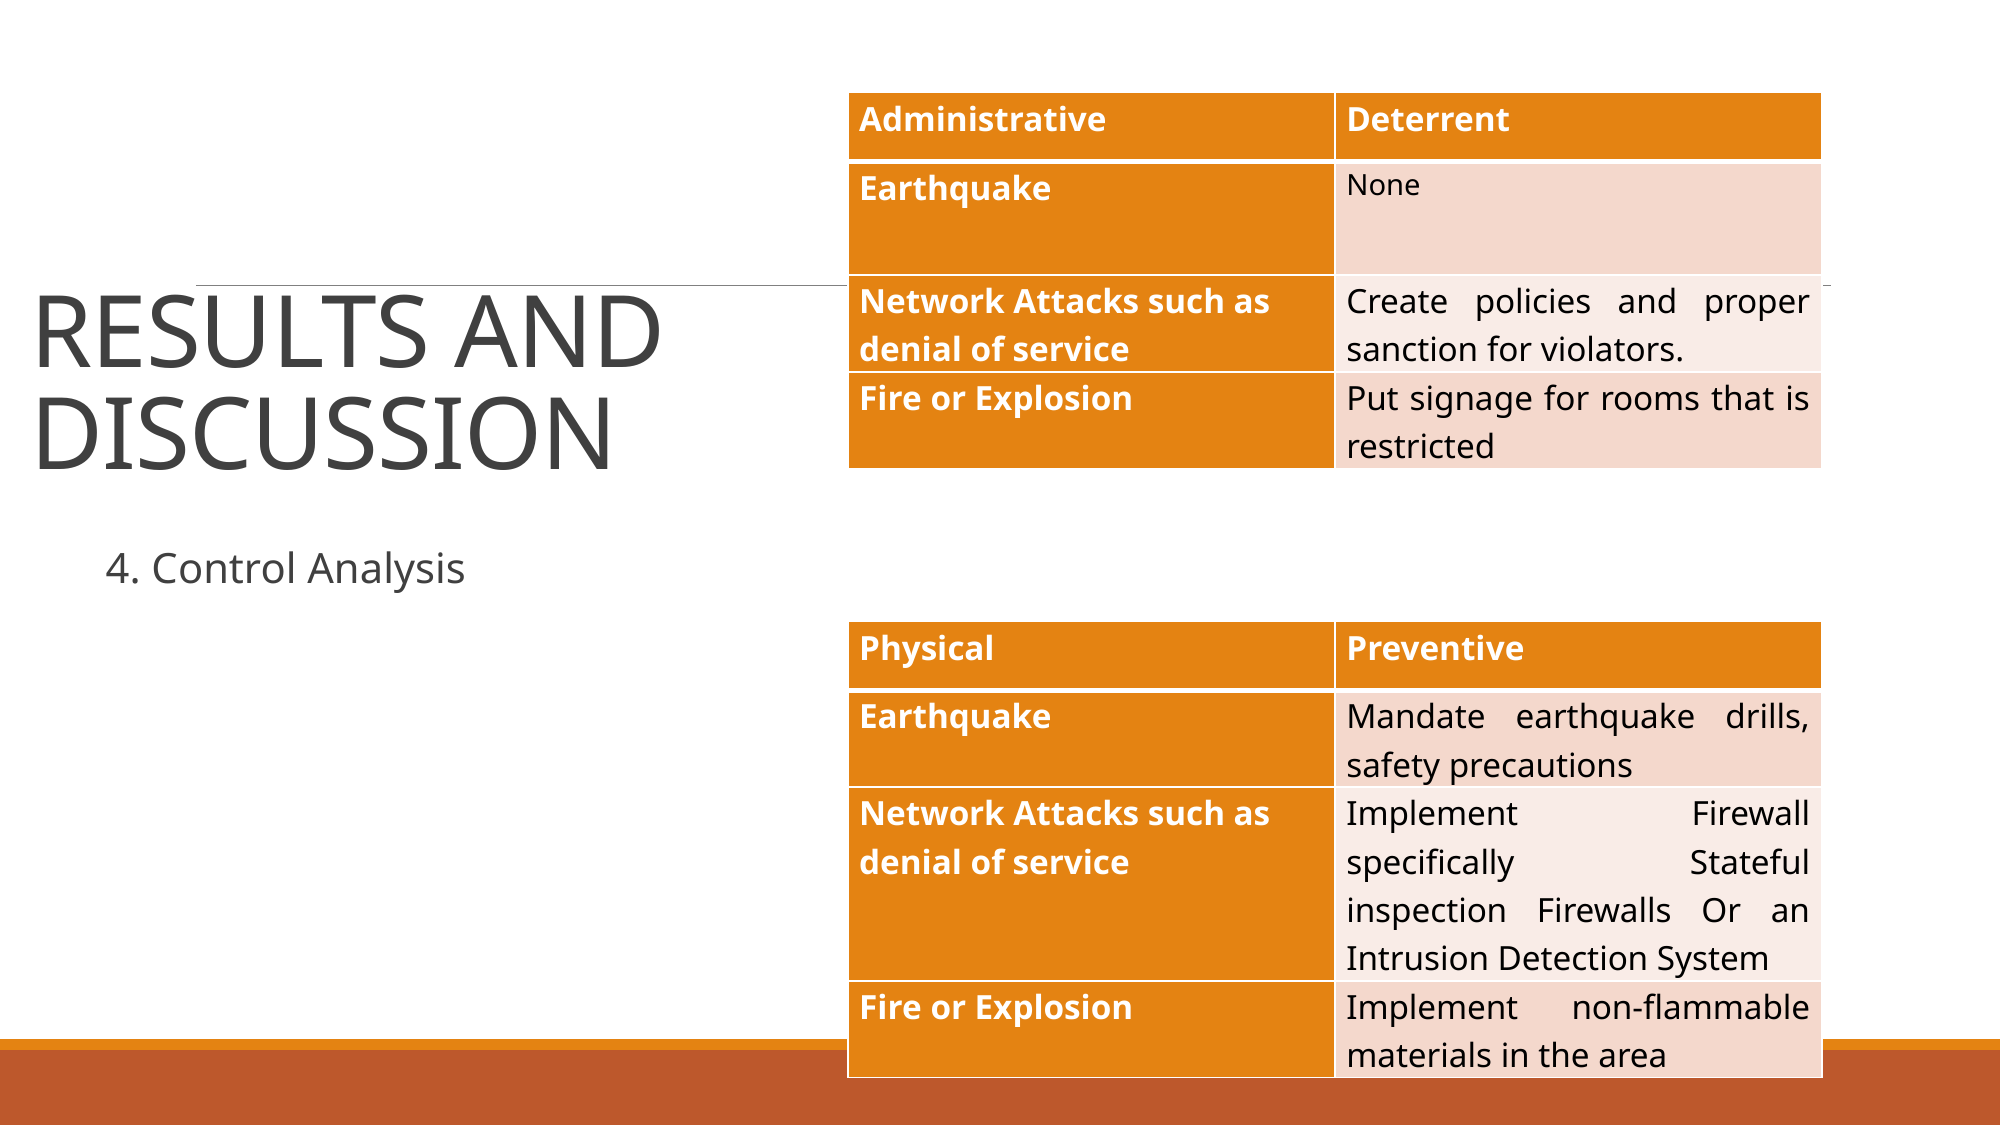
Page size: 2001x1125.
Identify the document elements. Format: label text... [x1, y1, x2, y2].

table_cell Mandate earthquake drills, safety precautions [1336, 693, 1821, 786]
table_header Preventive [1336, 622, 1821, 688]
table_header Deterrent [1336, 93, 1821, 159]
table_header Administrative [849, 93, 1334, 159]
table_cell Network Attacks such as denial of service [849, 788, 1334, 980]
list 4. Control Analysis [105, 539, 603, 796]
table_cell Implement non-flammable materials in the area [1336, 982, 1821, 1077]
table_cell Implement Firewall specifically Stateful inspection Firewalls Or an Intrusion Detection System [1336, 788, 1821, 980]
table_cell Put signage for rooms that is restricted [1336, 373, 1821, 468]
table_cell Network Attacks such as denial of service [849, 276, 1334, 371]
title RESULTS AND DISCUSSION [15, 36, 693, 498]
table_header Physical [849, 622, 1334, 688]
table_cell None [1336, 164, 1821, 274]
table_cell Fire or Explosion [849, 373, 1334, 468]
table_cell Create policies and proper sanction for violators. [1336, 276, 1821, 371]
table_cell Earthquake [849, 164, 1334, 274]
table_cell Fire or Explosion [849, 982, 1334, 1077]
table_cell Earthquake [849, 693, 1334, 786]
